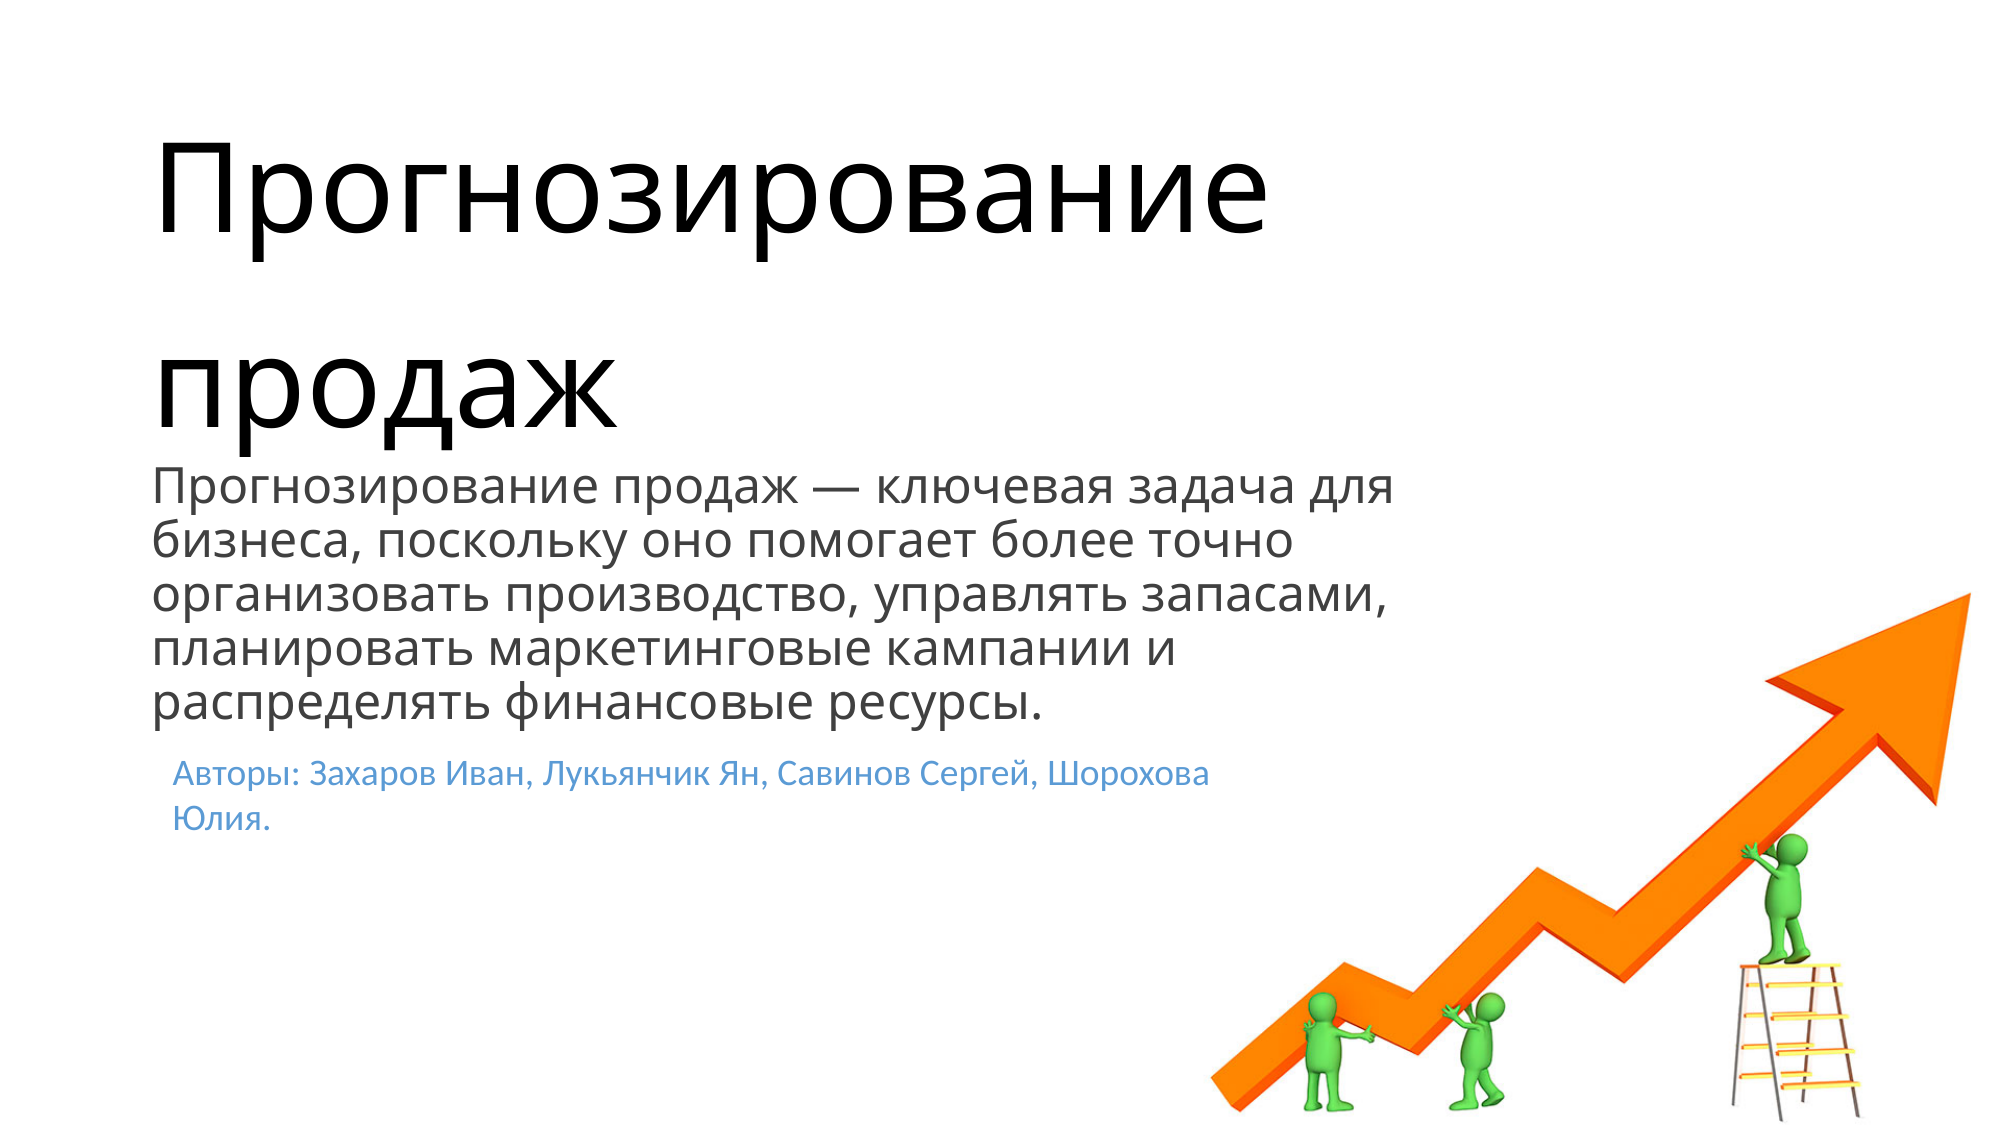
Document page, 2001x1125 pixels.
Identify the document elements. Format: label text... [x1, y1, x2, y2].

title Прогнозирование продаж [151, 234, 1652, 453]
subtitle Прогнозирование продаж — ключевая задача для бизнеса, поскольку оно помогает более точно организовать производство, управлять запасами, планировать маркетинговые кампании и распределять финансовые ресурсы. [151, 460, 1524, 732]
text_box Авторы: Захаров Иван, Лукьянчик Ян, Савинов Сергей, Шорохова Юлия. [157, 740, 1182, 845]
picture [1187, 583, 2000, 1125]
